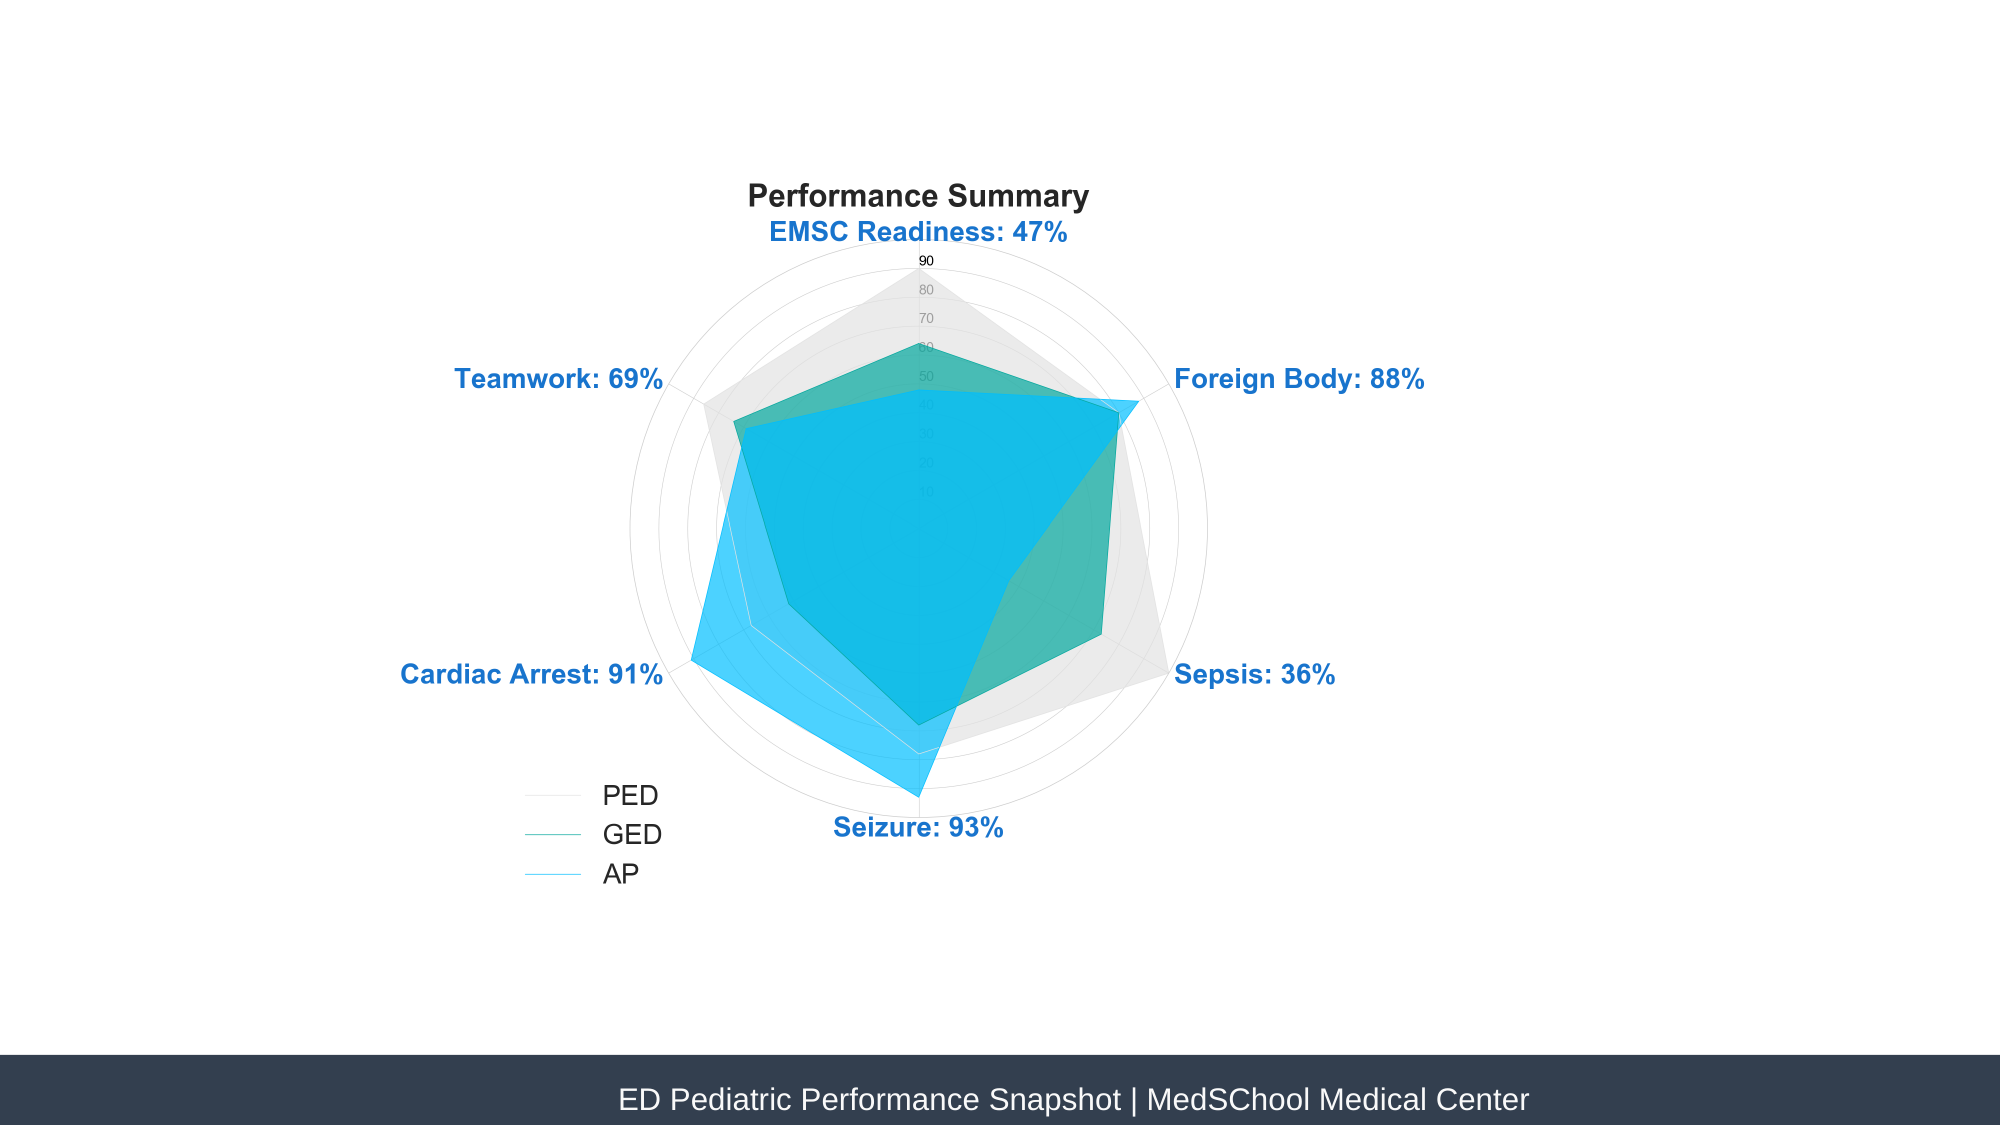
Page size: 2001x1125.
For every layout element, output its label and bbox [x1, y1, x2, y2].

picture [149, 149, 1650, 900]
